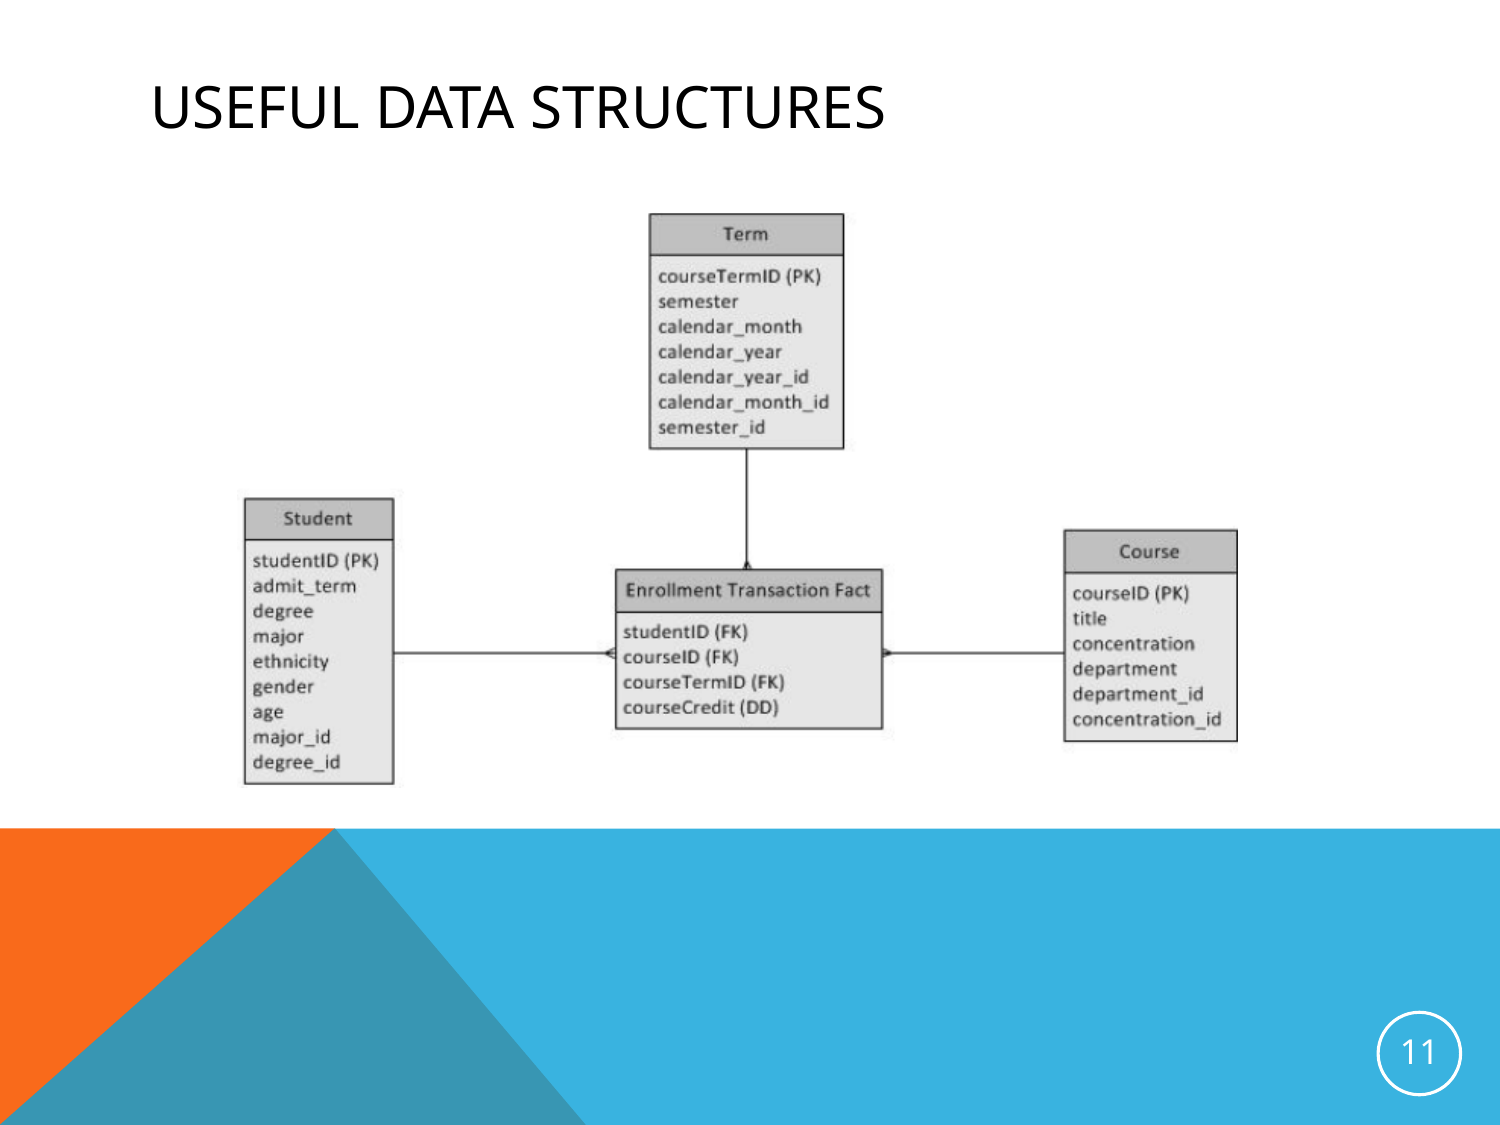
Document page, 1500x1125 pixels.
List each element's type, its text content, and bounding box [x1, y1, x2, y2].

title USEFUL DATA STRUCTURES [135, 60, 1369, 150]
picture [237, 212, 1238, 788]
slide_number 11 [1376, 1010, 1463, 1097]
